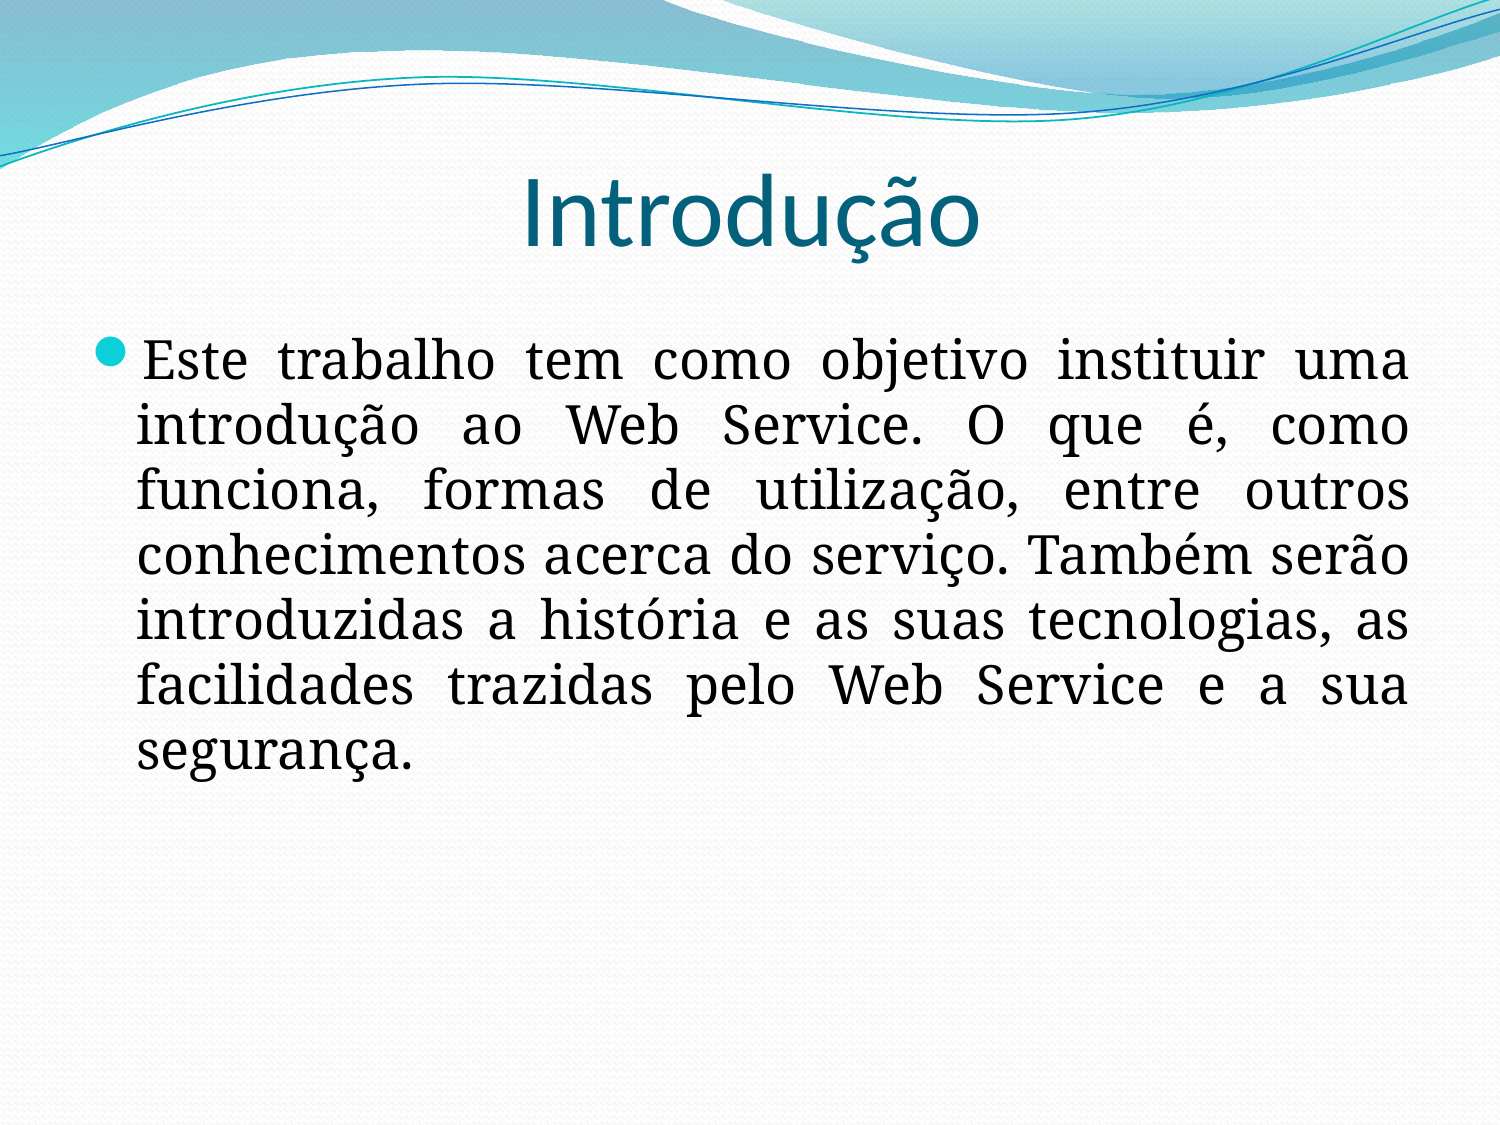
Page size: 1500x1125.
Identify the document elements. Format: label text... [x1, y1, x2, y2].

title Introdução [76, 113, 1427, 268]
list Este trabalho tem como objetivo instituir uma introdução ao Web Service. O que é, como funciona, formas de utilização, entre outros conhecimentos acerca do serviço. Também serão introduzidas a história e as suas tecnologias, as facilidades trazidas pelo Web Service e a sua segurança. [76, 318, 1427, 1122]
